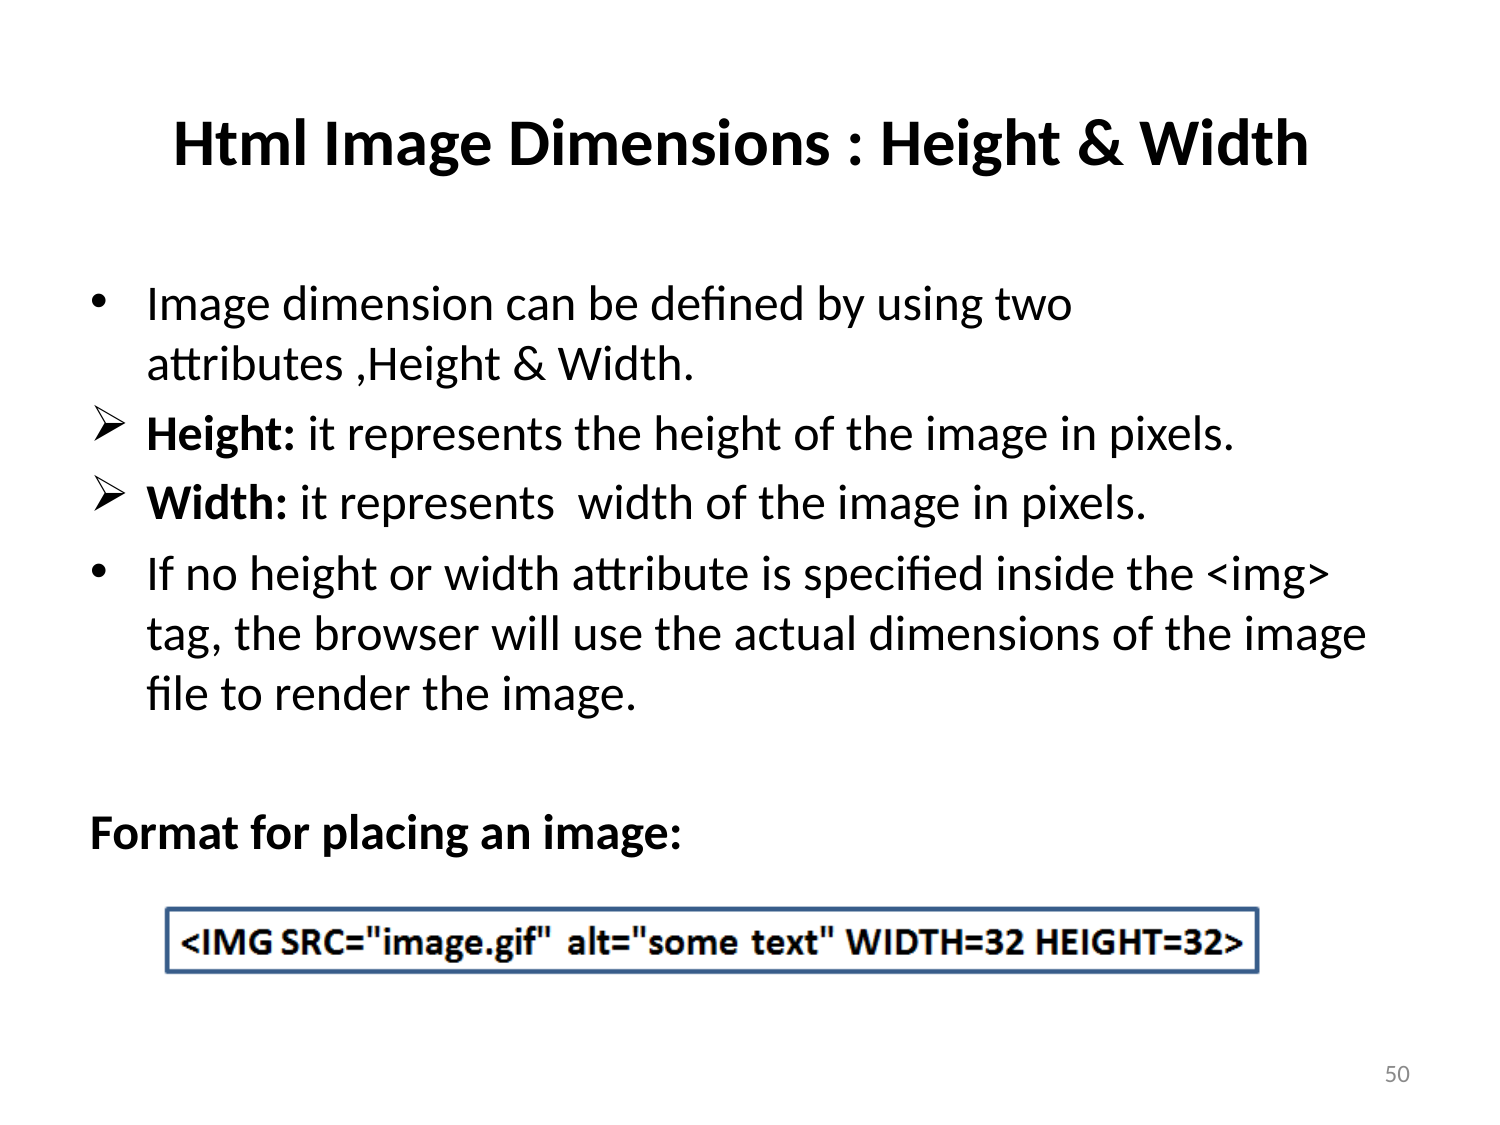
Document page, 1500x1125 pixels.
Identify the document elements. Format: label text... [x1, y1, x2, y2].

list Image dimension can be defined by using two attributes ,Height & Width. Height: it represents the height of the image in pixels. Width: it represents width of the image in pixels. If no height or width attribute is specified inside the <img> tag, the browser will use the actual dimensions of the image file to render the image. Format for placing an image: [75, 262, 1425, 1005]
title Html Image Dimensions : Height & Width [75, 45, 1425, 233]
slide_number 50 [1074, 1042, 1425, 1103]
picture [162, 899, 1266, 979]
